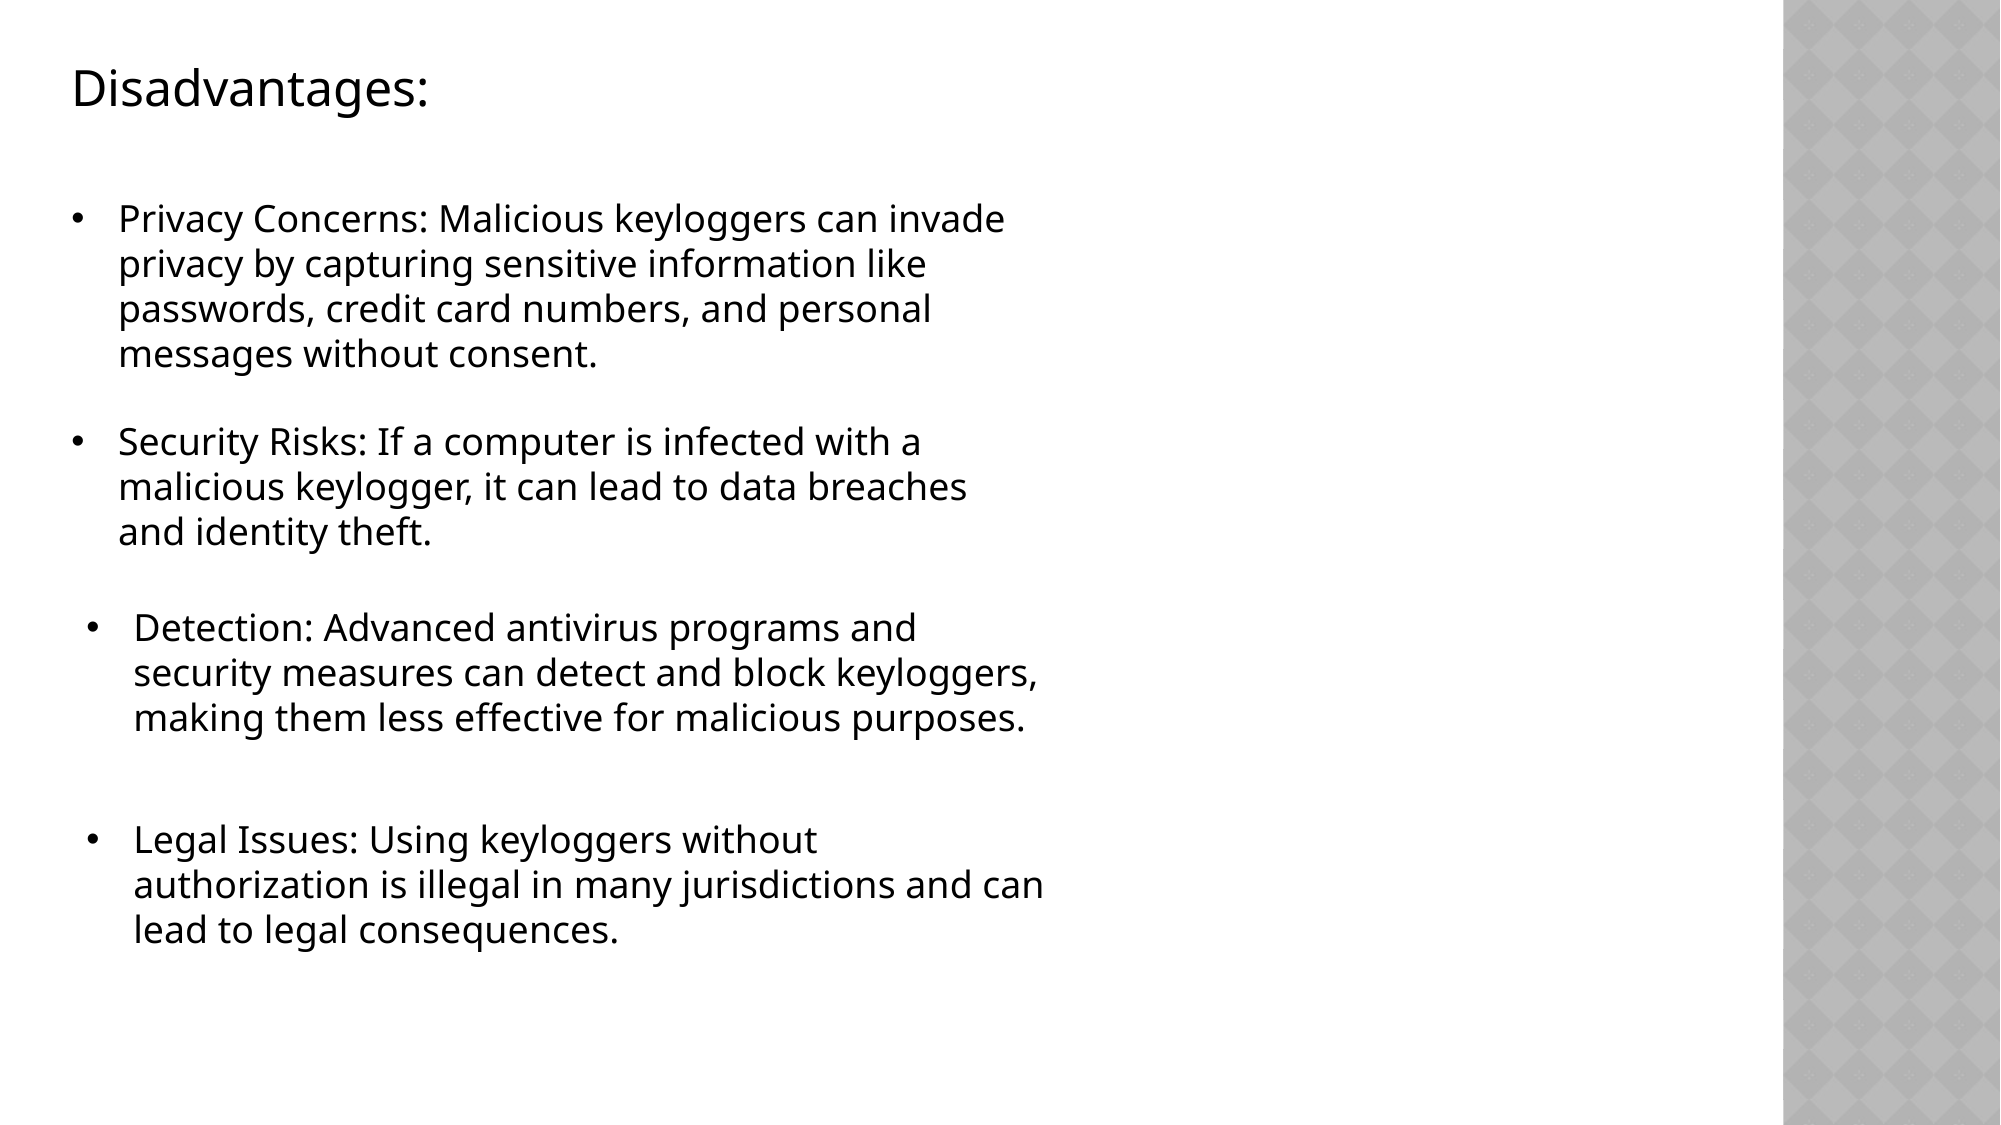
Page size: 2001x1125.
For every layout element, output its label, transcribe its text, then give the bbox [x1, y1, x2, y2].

text_box Legal Issues: Using keyloggers without authorization is illegal in many jurisdictions and can lead to legal consequences. [71, 808, 1072, 959]
text_box Detection: Advanced antivirus programs and security measures can detect and block keyloggers, making them less effective for malicious purposes. [71, 596, 1072, 747]
text_box Privacy Concerns: Malicious keyloggers can invade privacy by capturing sensitive information like passwords, credit card numbers, and personal messages without consent. [56, 187, 1057, 383]
text_box Security Risks: If a computer is infected with a malicious keylogger, it can lead to data breaches and identity theft. [56, 410, 1057, 561]
text_box Disadvantages: [56, 49, 494, 125]
